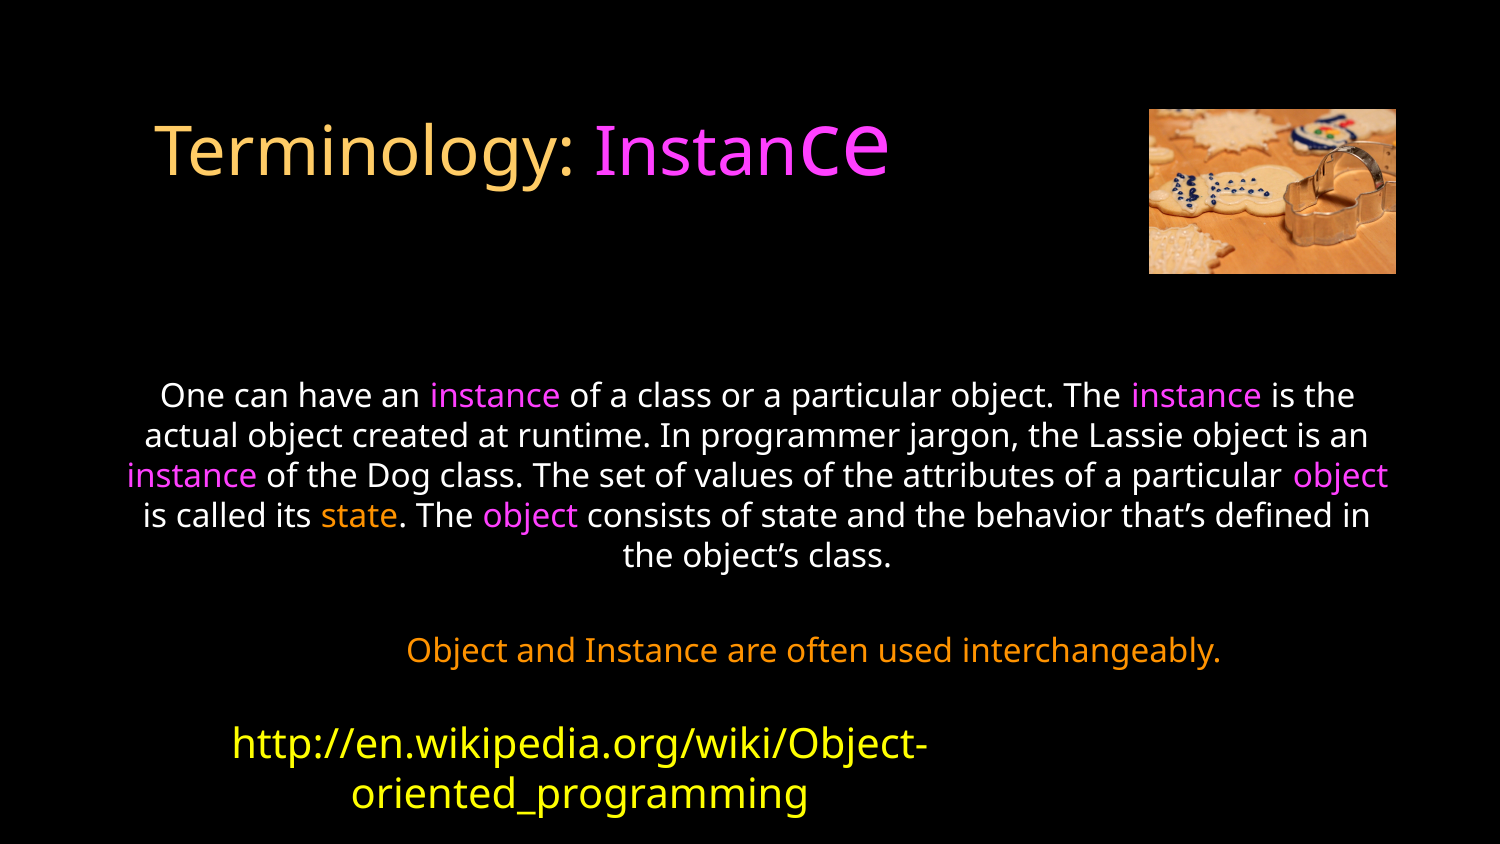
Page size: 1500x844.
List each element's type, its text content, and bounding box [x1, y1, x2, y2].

title Terminology: Instance [139, 59, 1150, 233]
text_box Object and Instance are often used interchangeably. [366, 624, 1263, 675]
text_box http://en.wikipedia.org/wiki/Object-oriented_programming [46, 735, 1114, 797]
text_box One can have an instance of a class or a particular object. The instance is the actual object created at runtime. In programmer jargon, the Lassie object is an instance of the Dog class. The set of values of the attributes of a particular object is called its state. The object consists of state and the behavior that’s defined in the object’s class. [119, 340, 1396, 608]
picture [1149, 109, 1396, 274]
